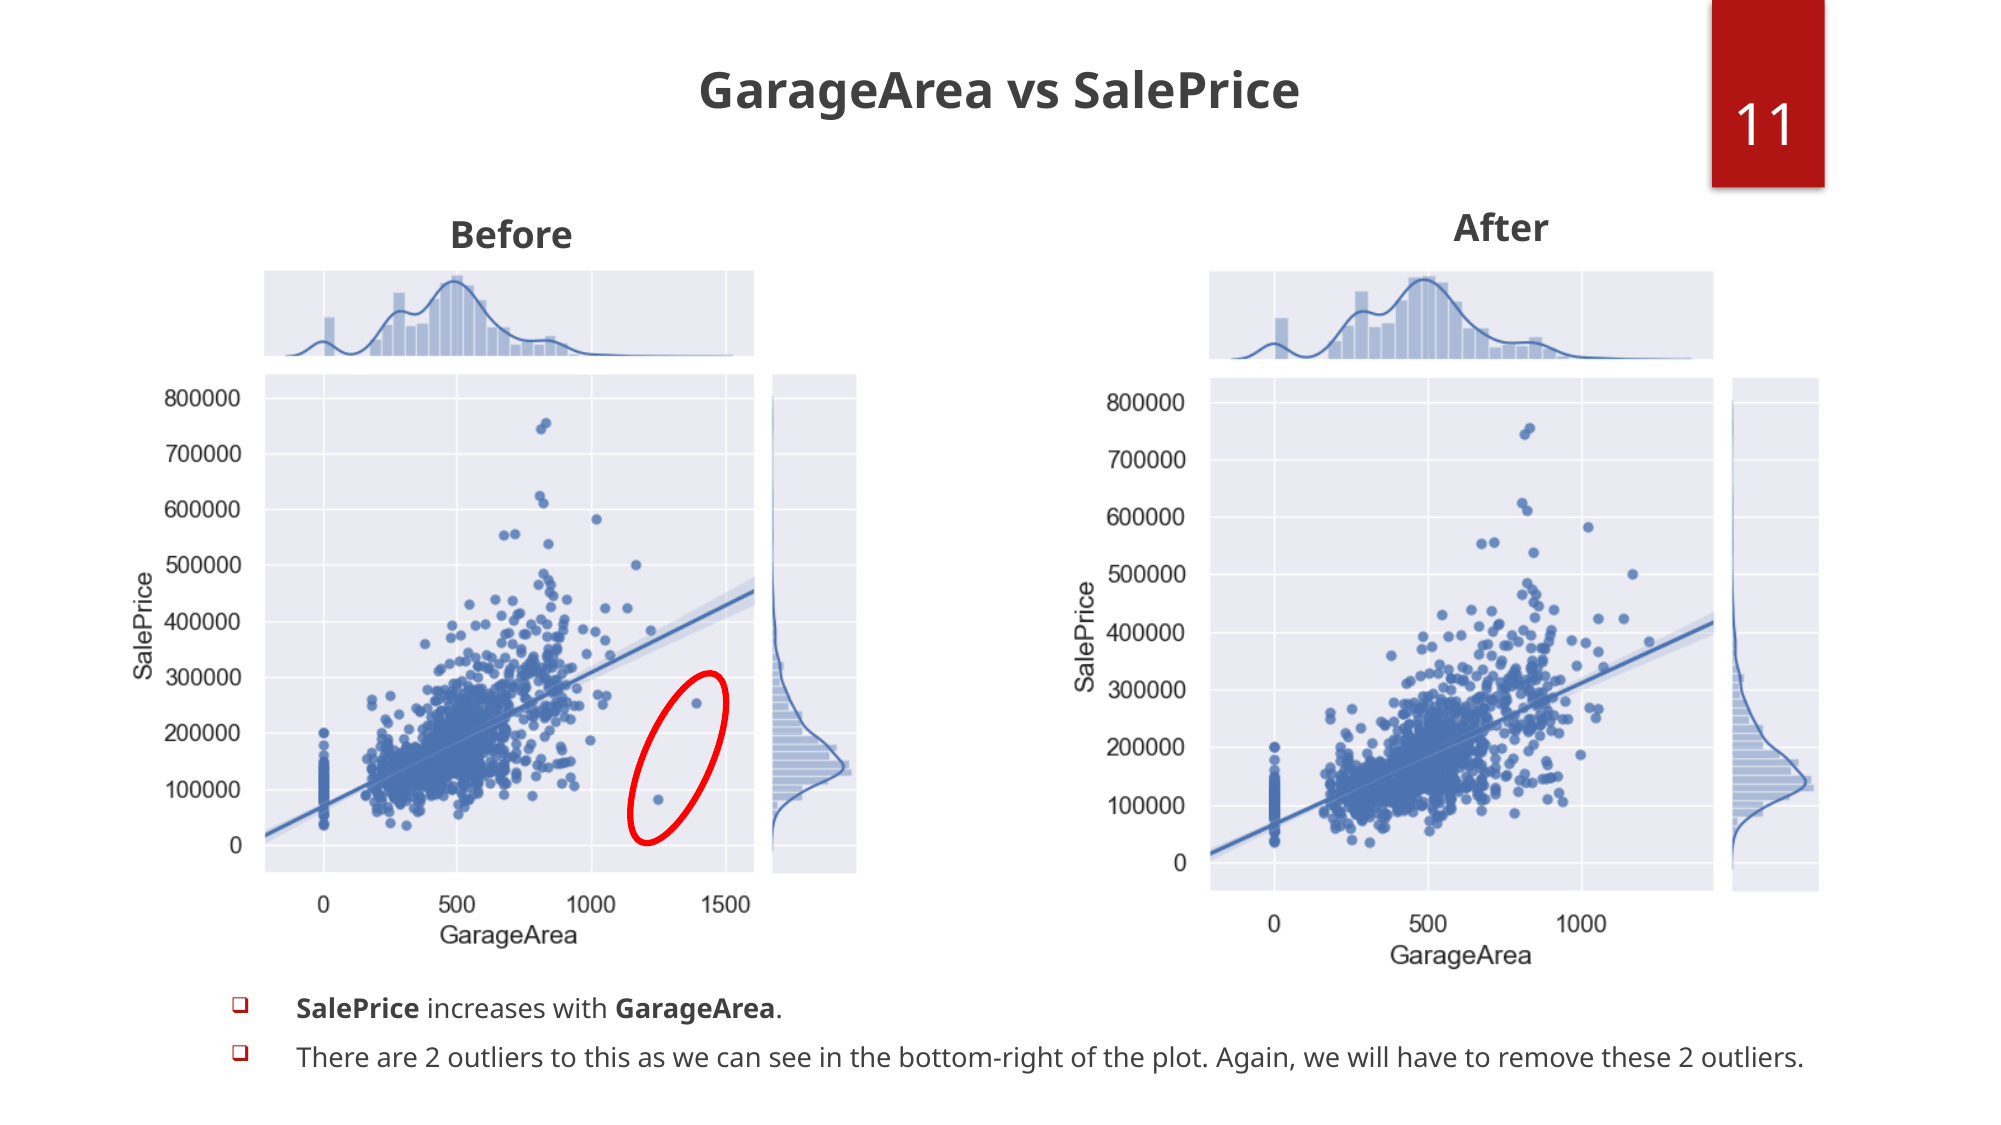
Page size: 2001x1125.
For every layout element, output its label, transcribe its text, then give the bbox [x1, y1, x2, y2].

picture [121, 251, 876, 961]
text_box SalePrice increases with GarageArea. There are 2 outliers to this as we can see in the bottom-right of the plot. Again, we will have to remove these 2 outliers. [216, 984, 1838, 1091]
slide_number 11 [1698, 48, 1836, 175]
text_box After [1165, 196, 1838, 250]
text_box GarageArea vs SalePrice [664, 51, 1336, 143]
picture [1061, 251, 1838, 982]
text_box Before [175, 203, 848, 249]
